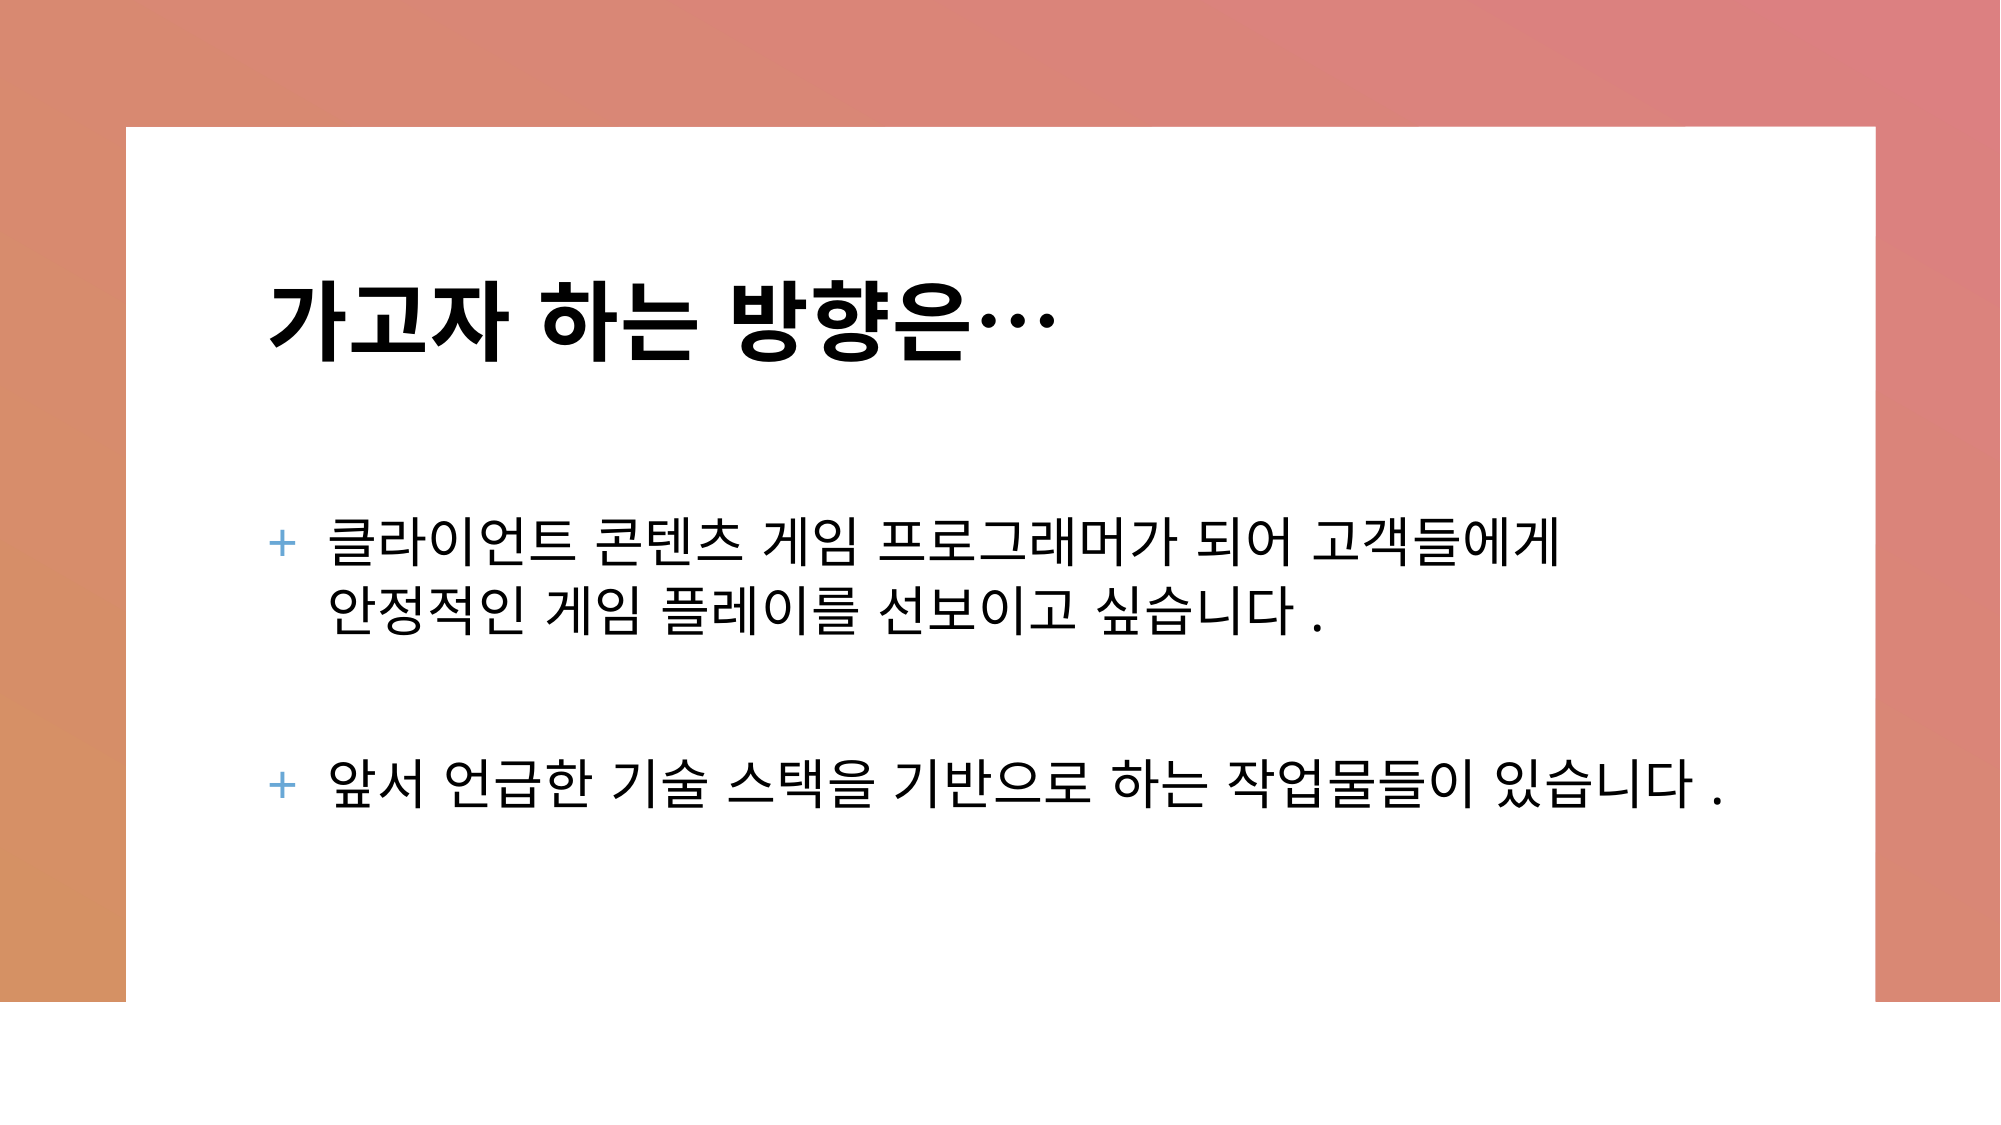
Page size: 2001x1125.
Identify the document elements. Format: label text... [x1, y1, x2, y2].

list 클라이언트 콘텐츠 게임 프로그래머가 되어 고객들에게 안정적인 게임 플레이를 선보이고 싶습니다. 앞서 언급한 기술 스택을 기반으로 하는 작업물들이 있습니다. [248, 487, 1749, 1001]
title 가고자 하는 방향은… [248, 248, 1749, 470]
